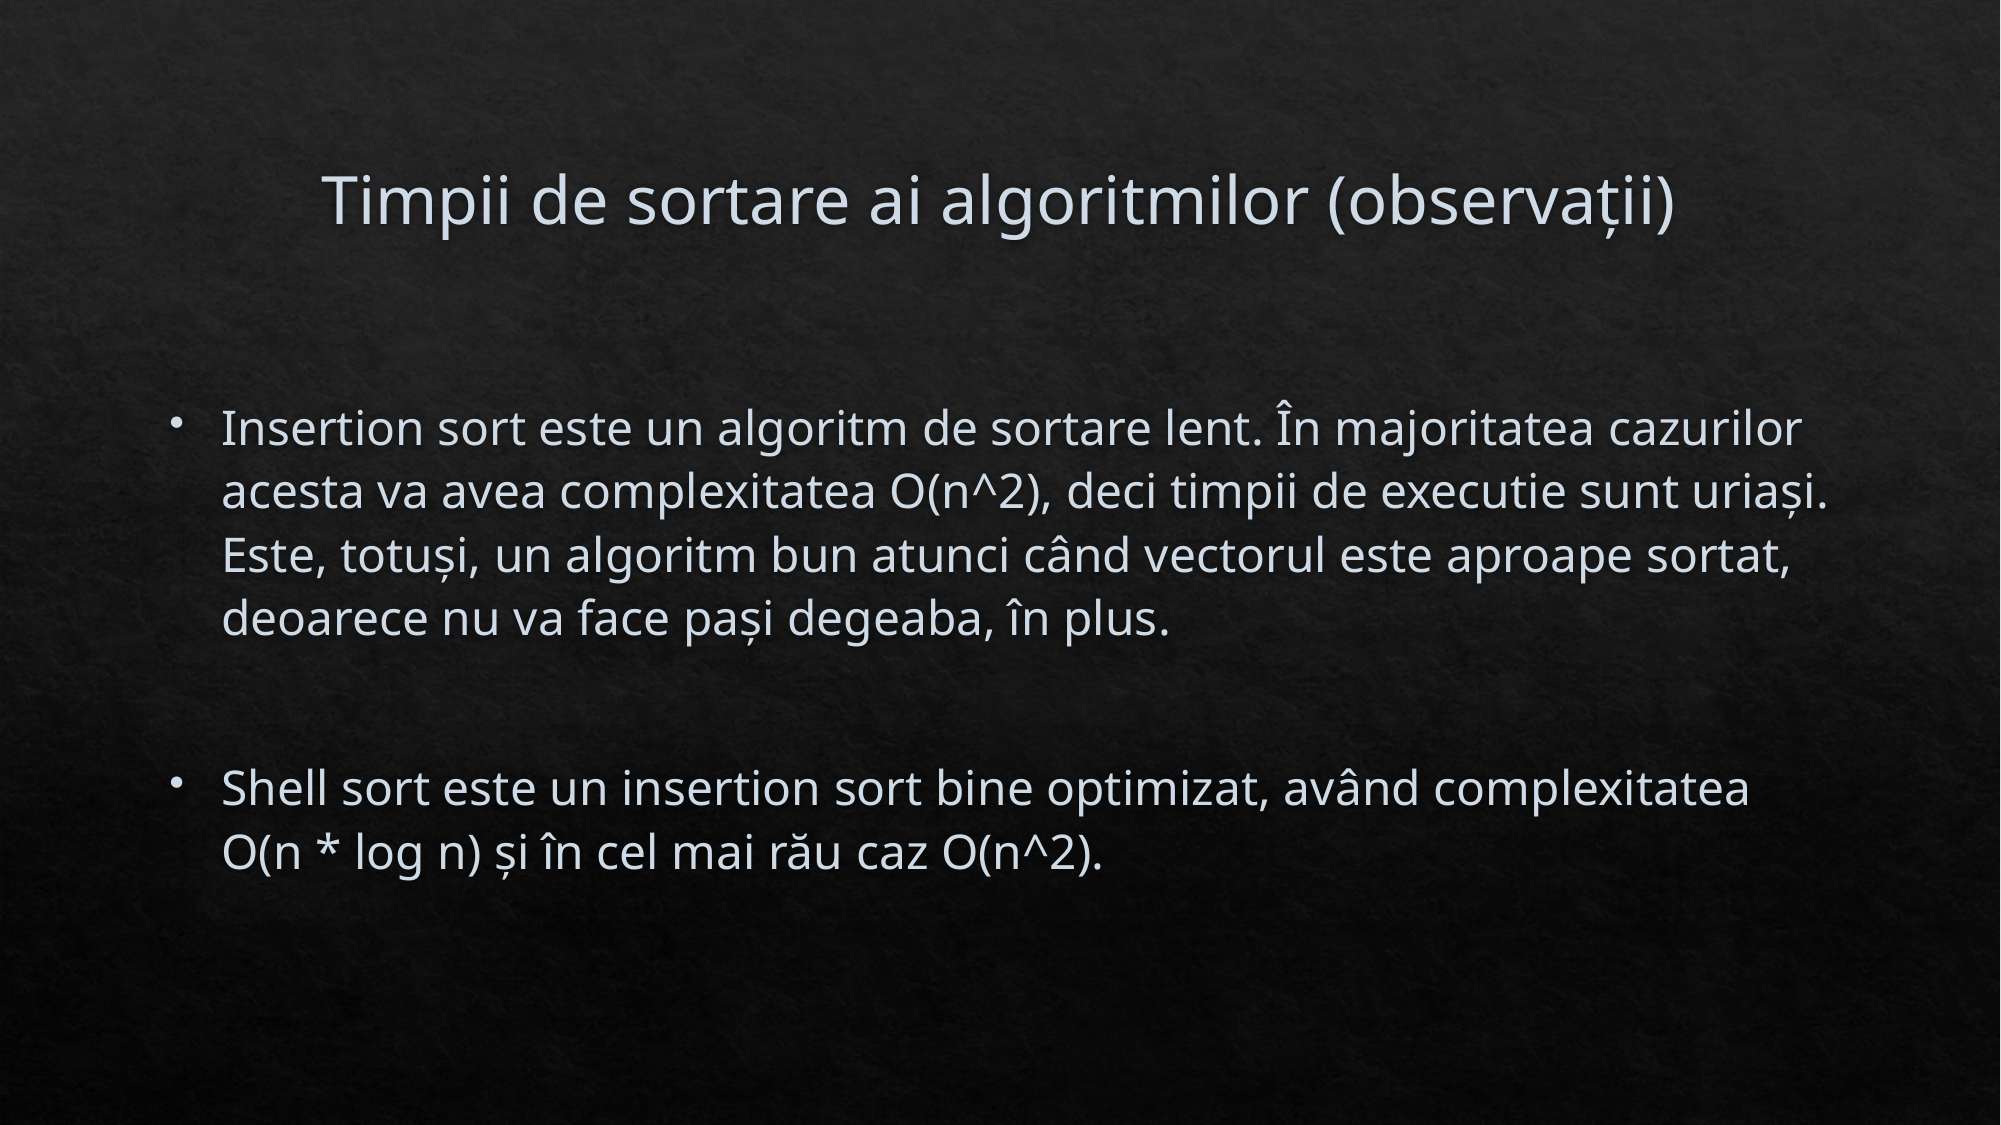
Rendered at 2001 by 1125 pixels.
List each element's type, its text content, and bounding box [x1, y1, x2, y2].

title Timpii de sortare ai algoritmilor (observații) [149, 99, 1849, 307]
list Insertion sort este un algoritm de sortare lent. În majoritatea cazurilor acesta va avea complexitatea O(n^2), deci timpii de executie sunt uriași. Este, totuși, un algoritm bun atunci când vectorul este aproape sortat, deoarece nu va face pași degeaba, în plus. Shell sort este un insertion sort bine optimizat, având complexitatea O(n * log n) și în cel mai rău caz O(n^2). [149, 384, 1849, 995]
